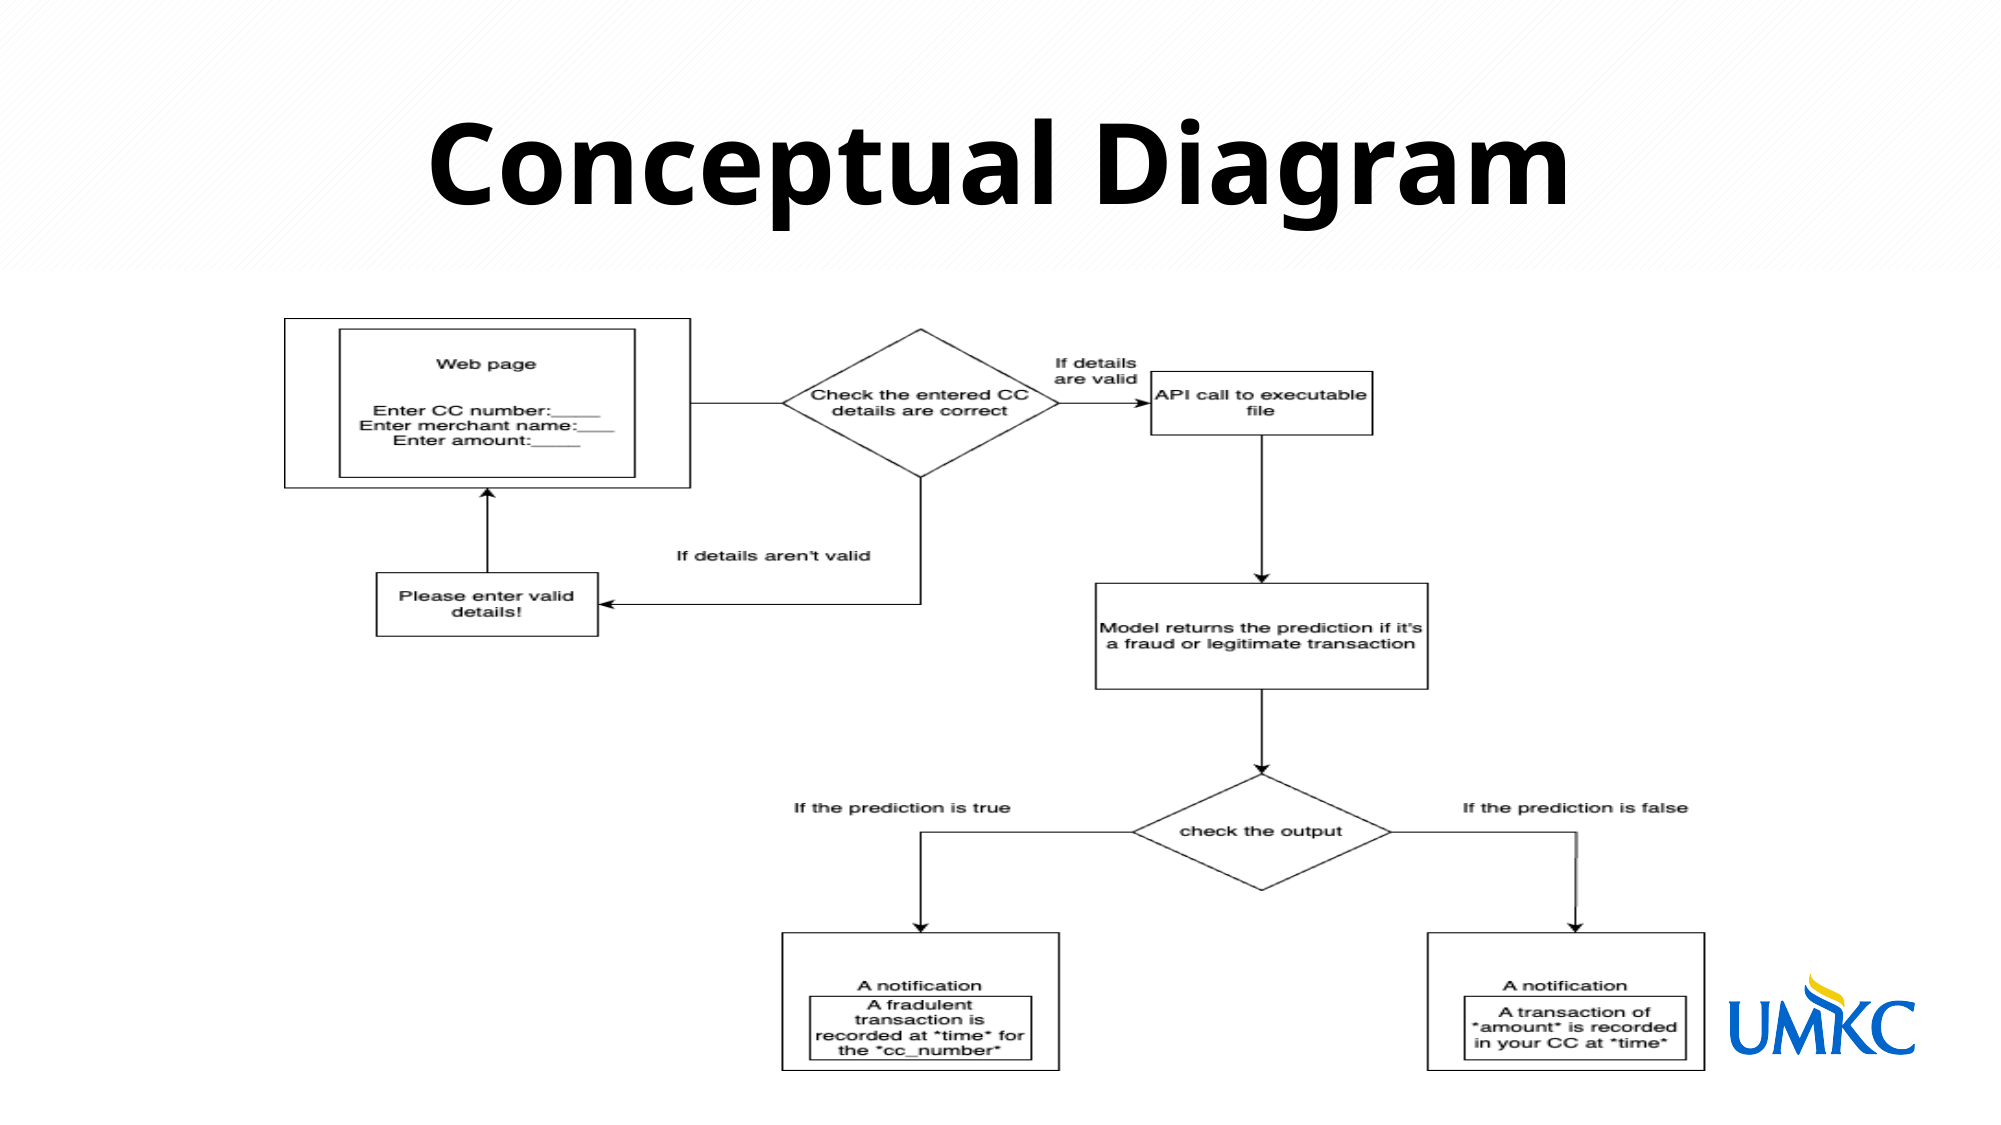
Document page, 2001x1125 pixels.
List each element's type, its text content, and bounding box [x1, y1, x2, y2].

picture [284, 318, 1940, 1079]
title Conceptual Diagram [137, 59, 1863, 278]
